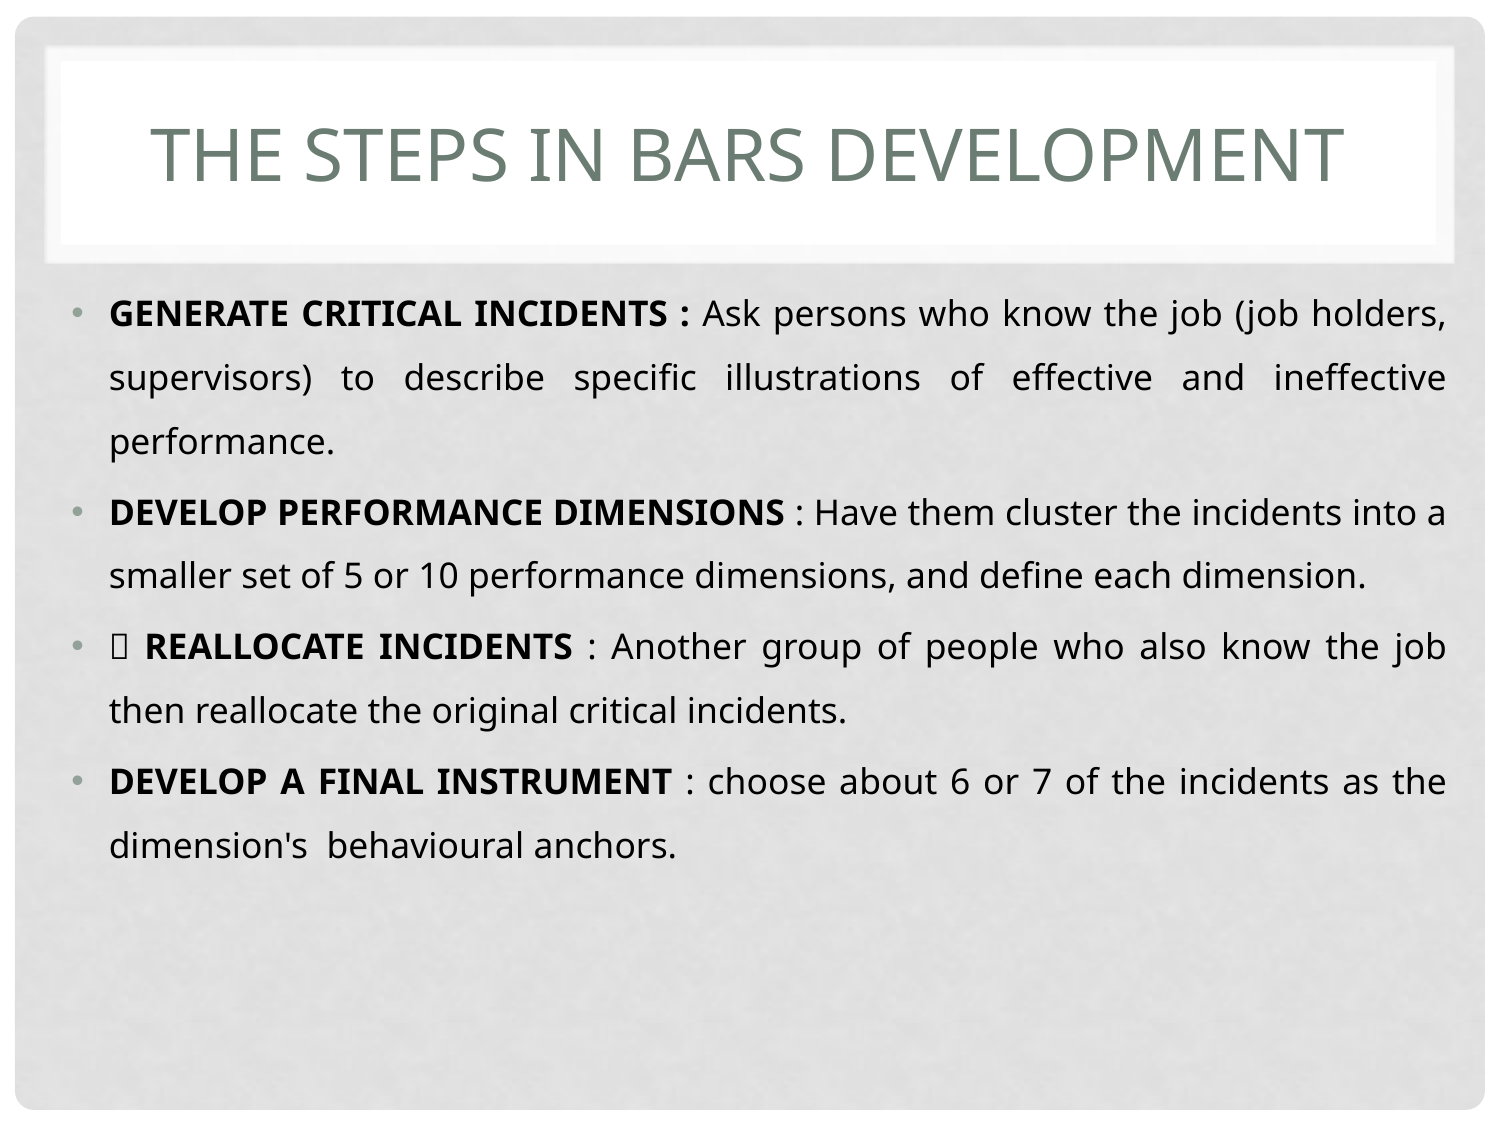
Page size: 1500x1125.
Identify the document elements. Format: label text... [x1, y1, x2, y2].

list GENERATE CRITICAL INCIDENTS : Ask persons who know the job (job holders, supervisors) to describe specific illustrations of effective and ineffective performance. DEVELOP PERFORMANCE DIMENSIONS : Have them cluster the incidents into a smaller set of 5 or 10 performance dimensions, and define each dimension.  REALLOCATE INCIDENTS : Another group of people who also know the job then reallocate the original critical incidents. DEVELOP A FINAL INSTRUMENT : choose about 6 or 7 of the incidents as the dimension's behavioural anchors. [37, 262, 1463, 1113]
title The Steps in BARS development [69, 66, 1425, 238]
